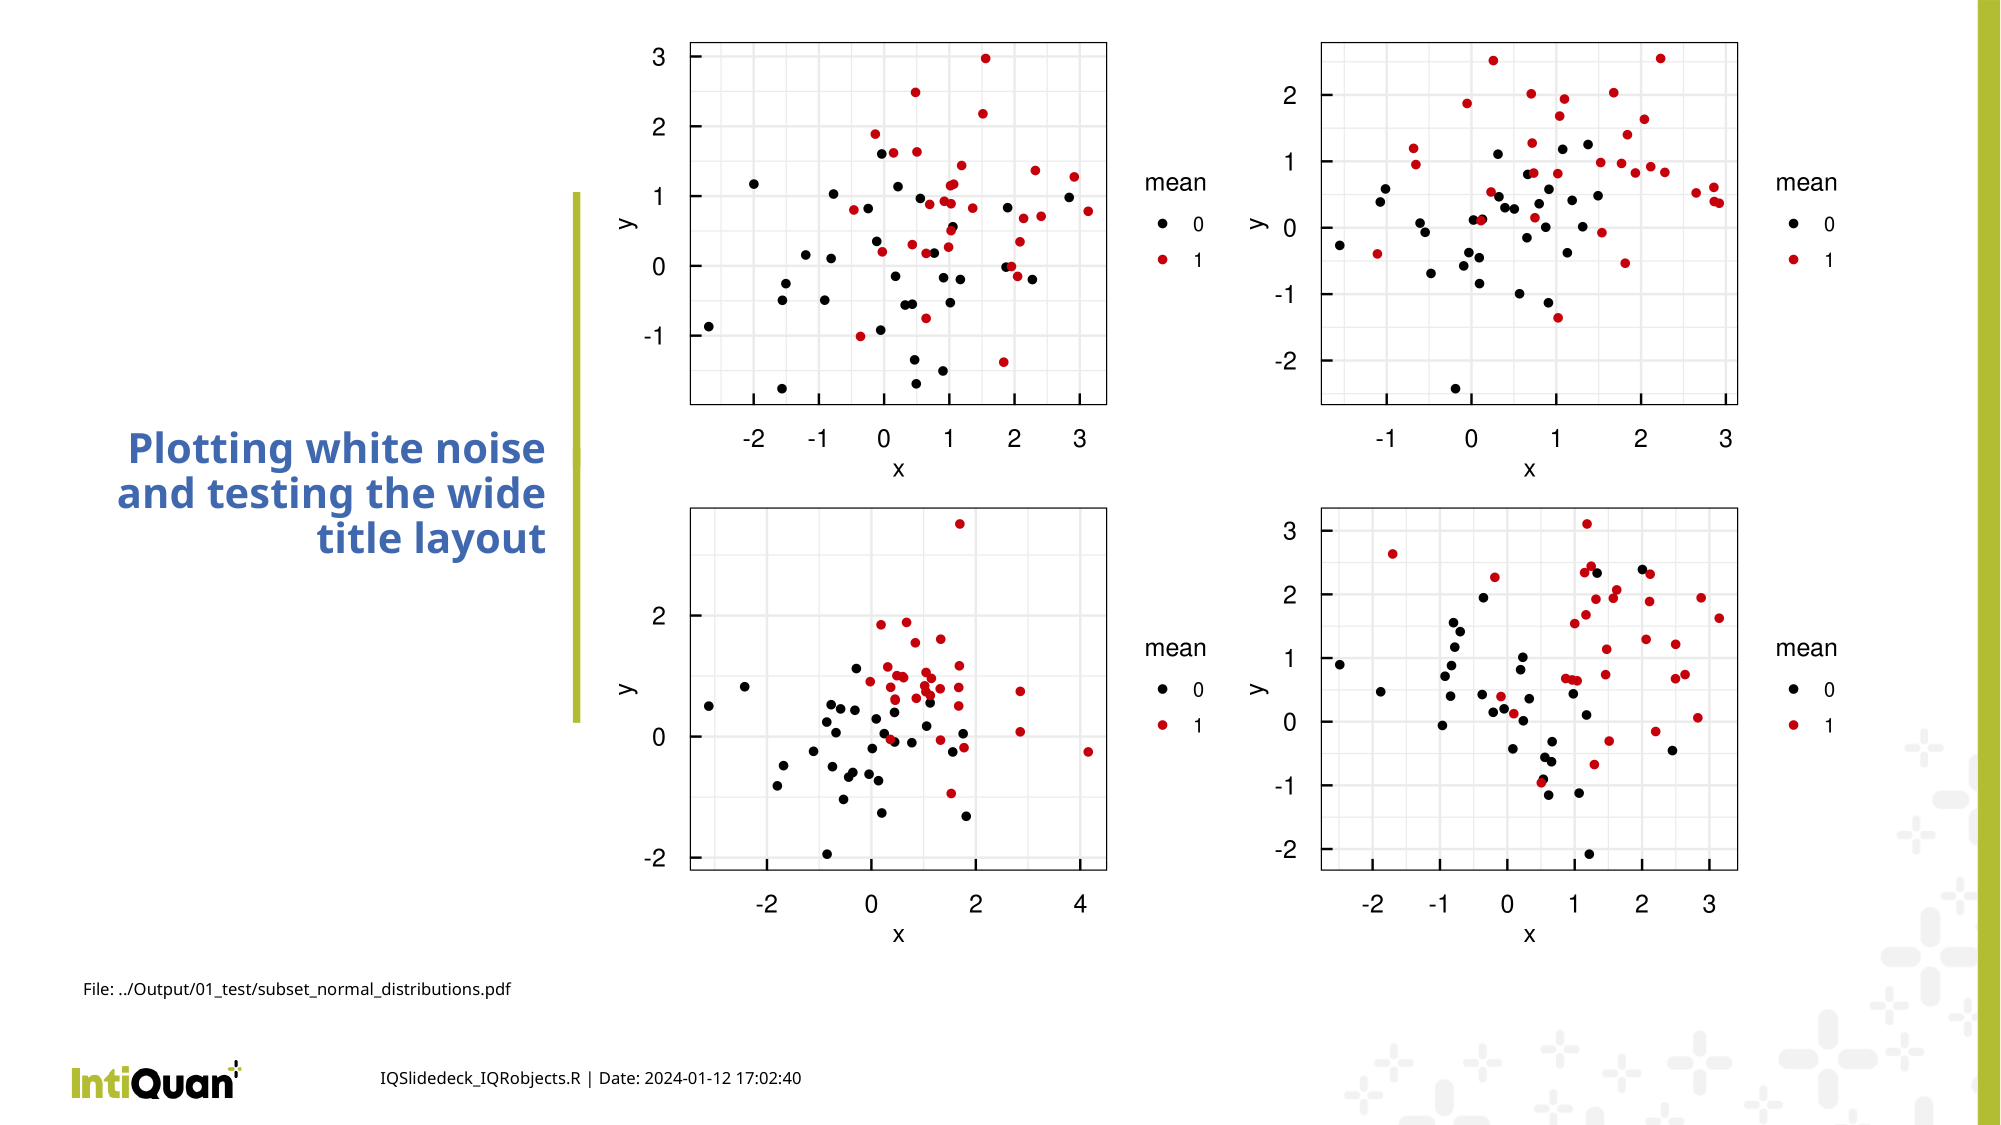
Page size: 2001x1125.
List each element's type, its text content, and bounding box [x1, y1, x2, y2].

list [601, 29, 1863, 960]
picture [0, 0, 2001, 1125]
list File: ../Output/01_test/subset_normal_distributions.pdf [68, 971, 1863, 1049]
title Plotting white noise and testing the wide title layout [68, 29, 562, 960]
list IQSlidedeck_IQRobjects.R | Date: 2024-01-12 17:02:40 [365, 1059, 1863, 1102]
